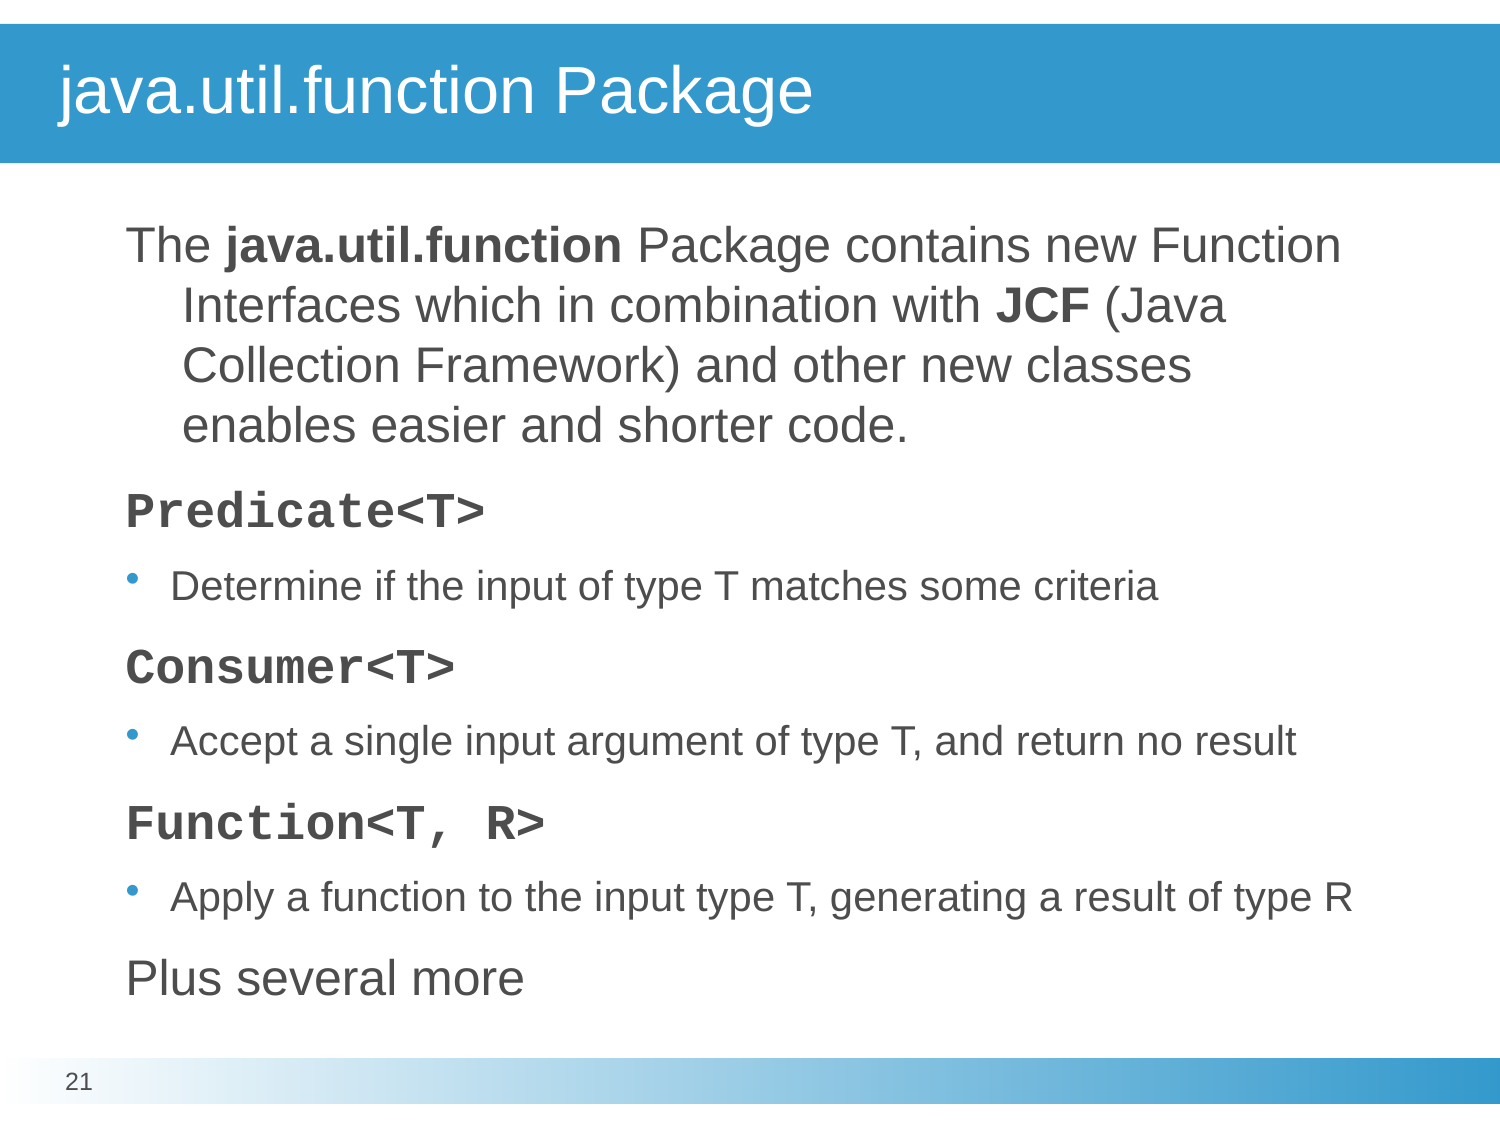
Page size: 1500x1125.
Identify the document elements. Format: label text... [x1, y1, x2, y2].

title java.util.function Package [0, 23, 1500, 164]
list The java.util.function Package contains new Function Interfaces which in combination with JCF (Java Collection Framework) and other new classes enables easier and shorter code. Predicate<T> Determine if the input of type T matches some criteria Consumer<T> Accept a single input argument of type T, and return no result Function<T, R> Apply a function to the input type T, generating a result of type R Plus several more [125, 212, 1376, 1031]
slide_number 21 [0, 1058, 159, 1105]
